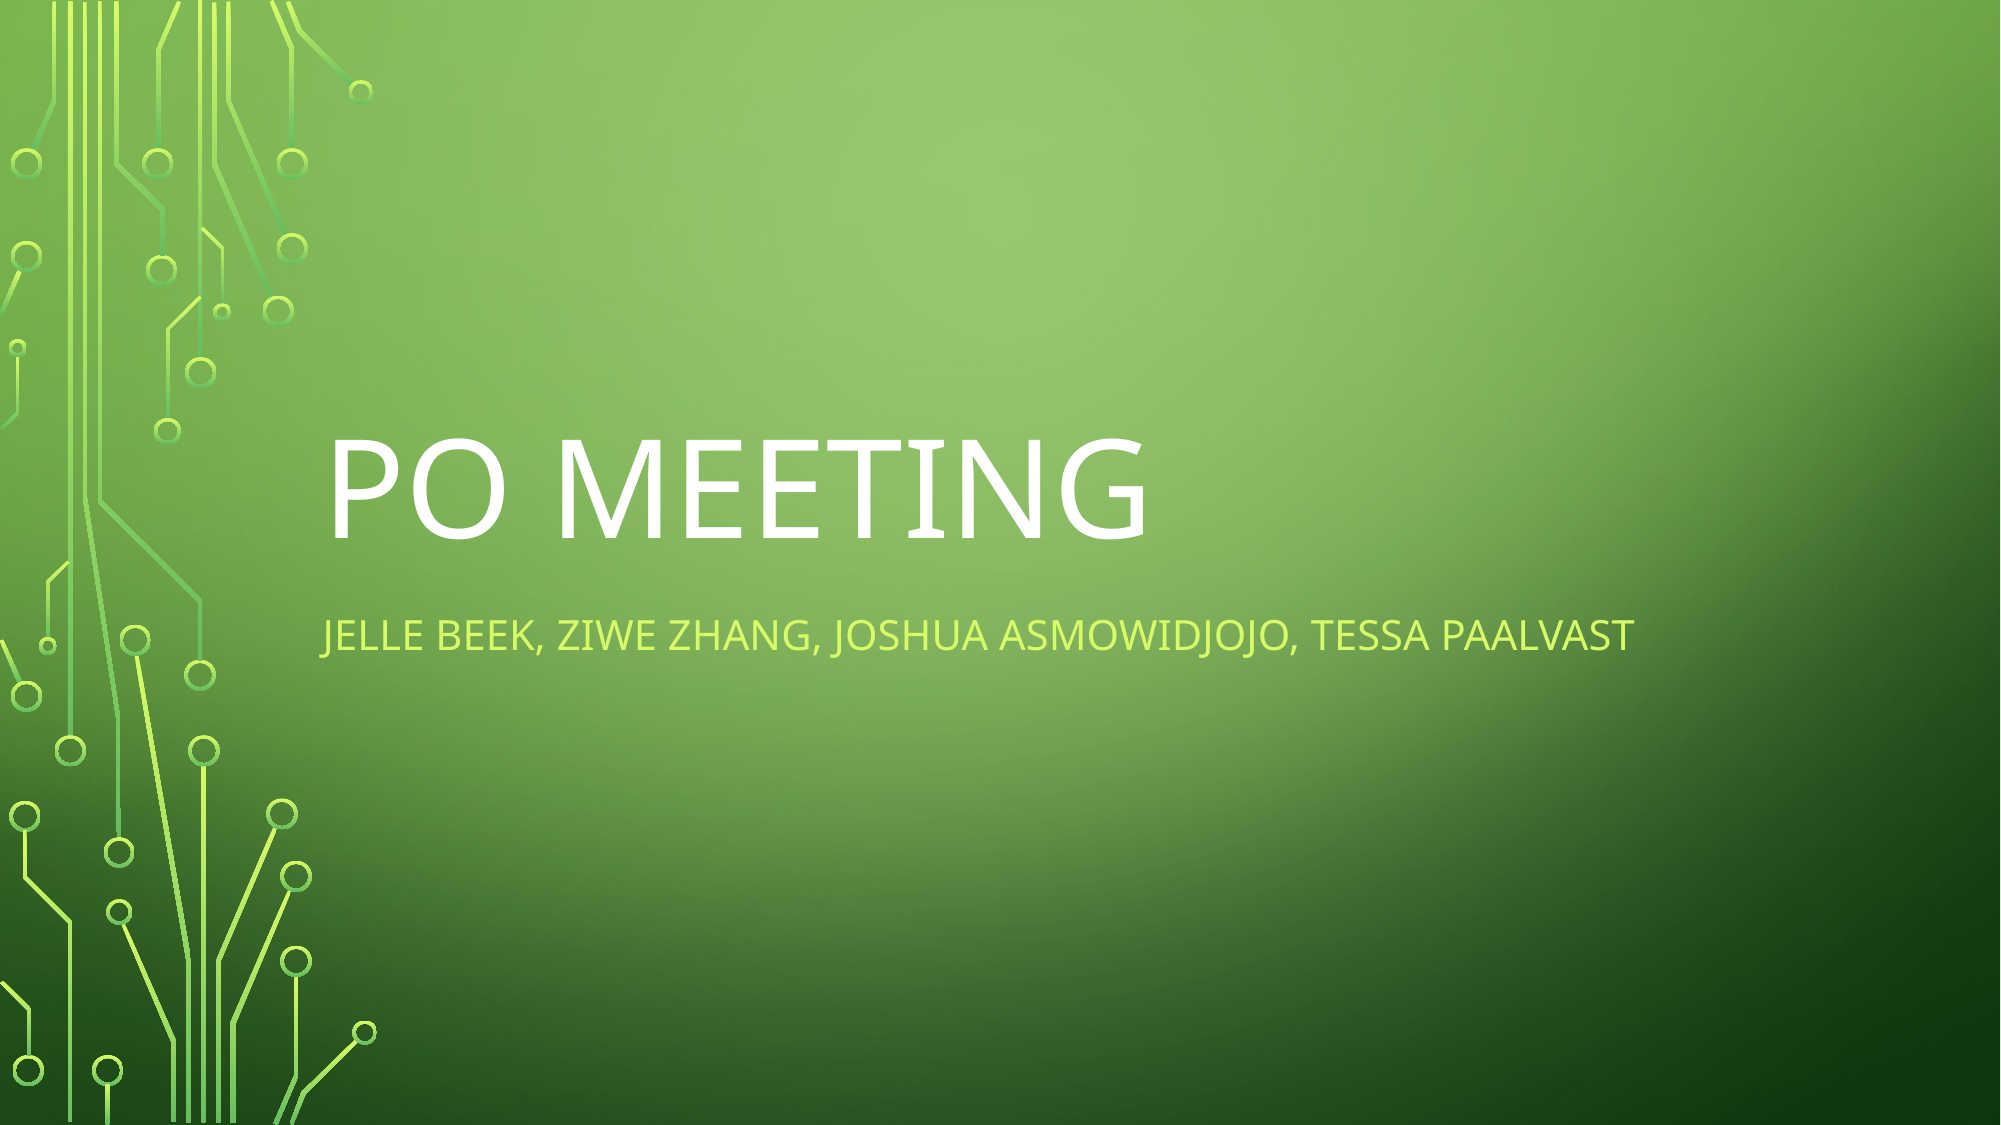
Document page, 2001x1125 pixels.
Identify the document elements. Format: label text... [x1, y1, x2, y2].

subtitle Jelle beek, ziwe zhang, Joshua asmowidjojo, Tessa paalvast [307, 590, 1750, 863]
title PO MEETING [307, 184, 1750, 576]
